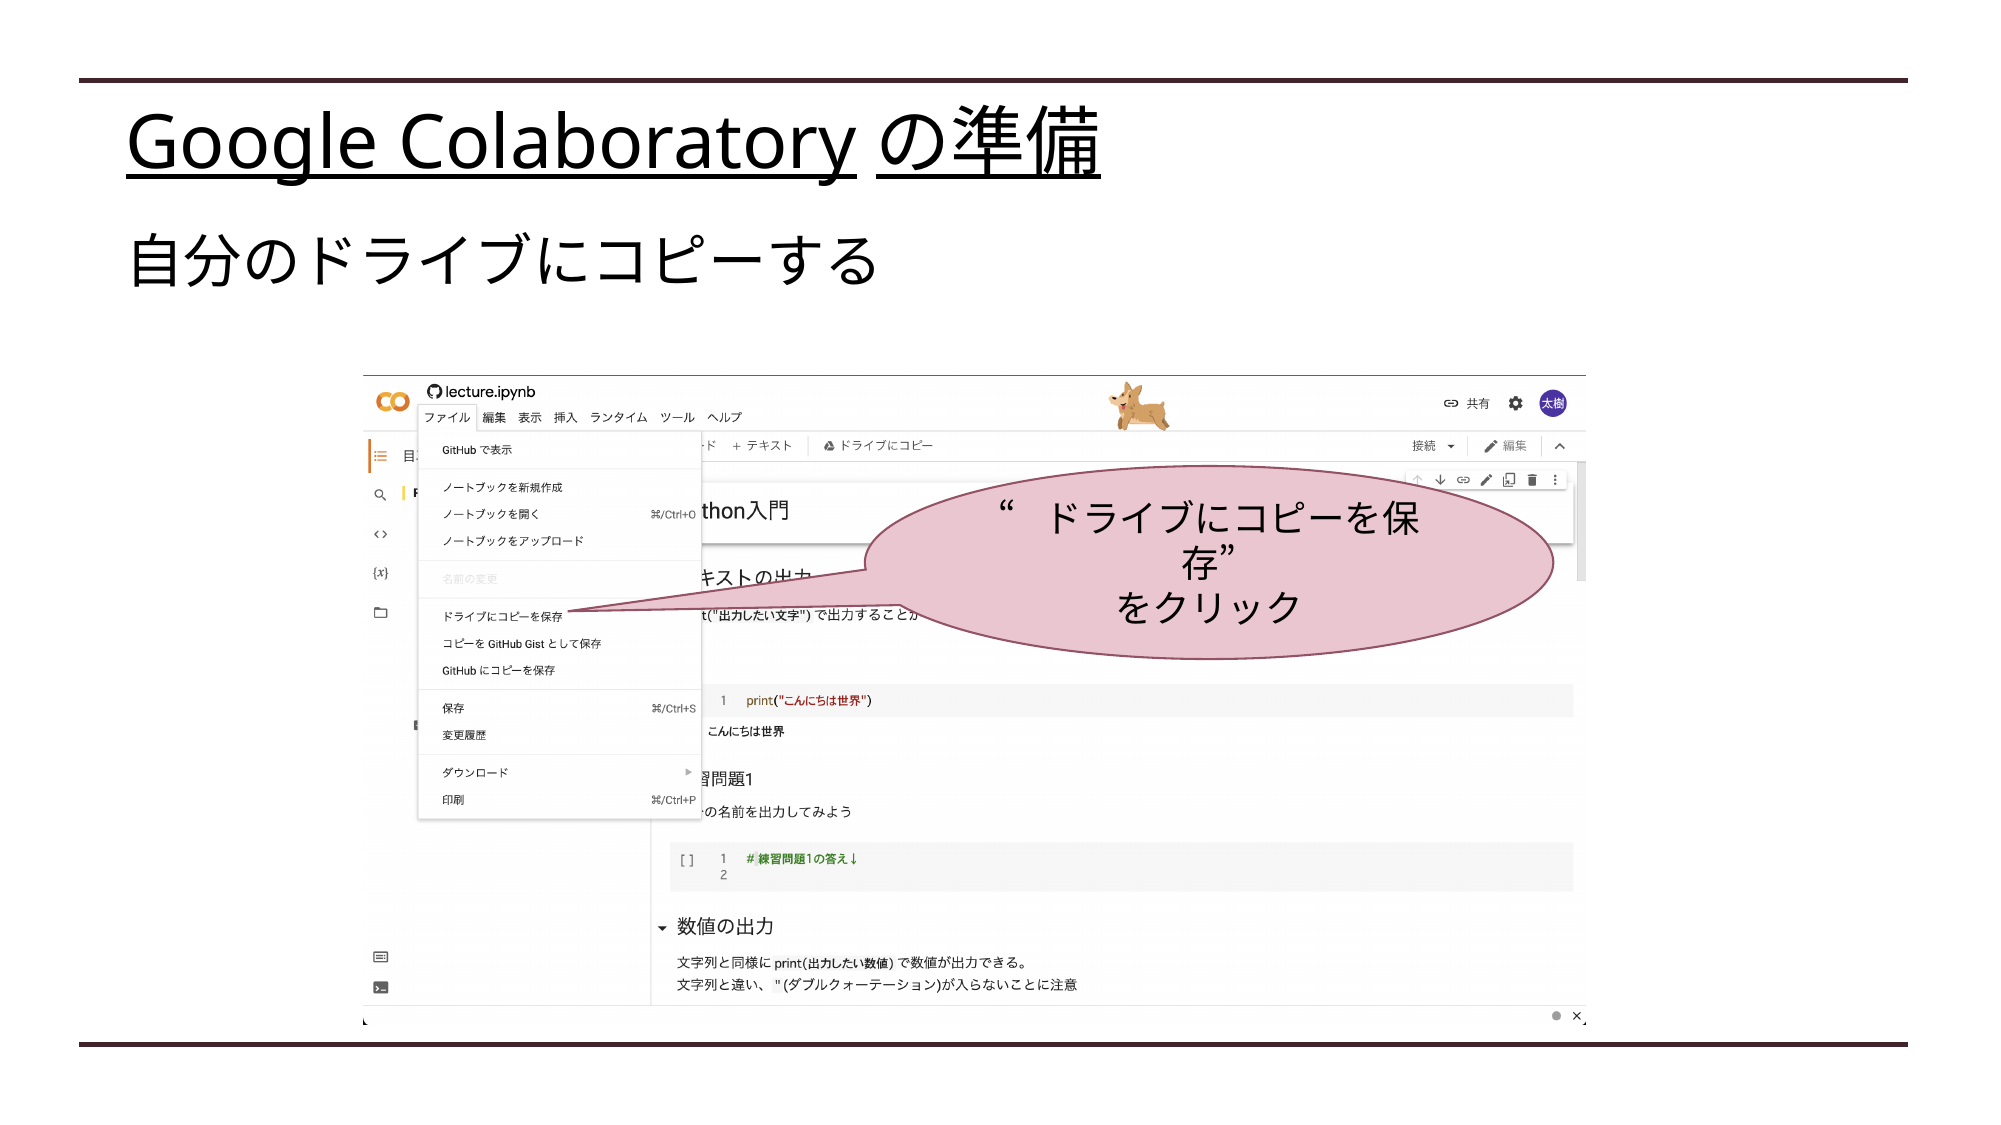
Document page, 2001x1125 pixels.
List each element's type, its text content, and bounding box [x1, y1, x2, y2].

picture [363, 375, 1586, 1025]
text_box 自分のドライブにコピーする [110, 217, 1758, 302]
text_box Google Colaboratoryの準備 [110, 86, 1210, 191]
